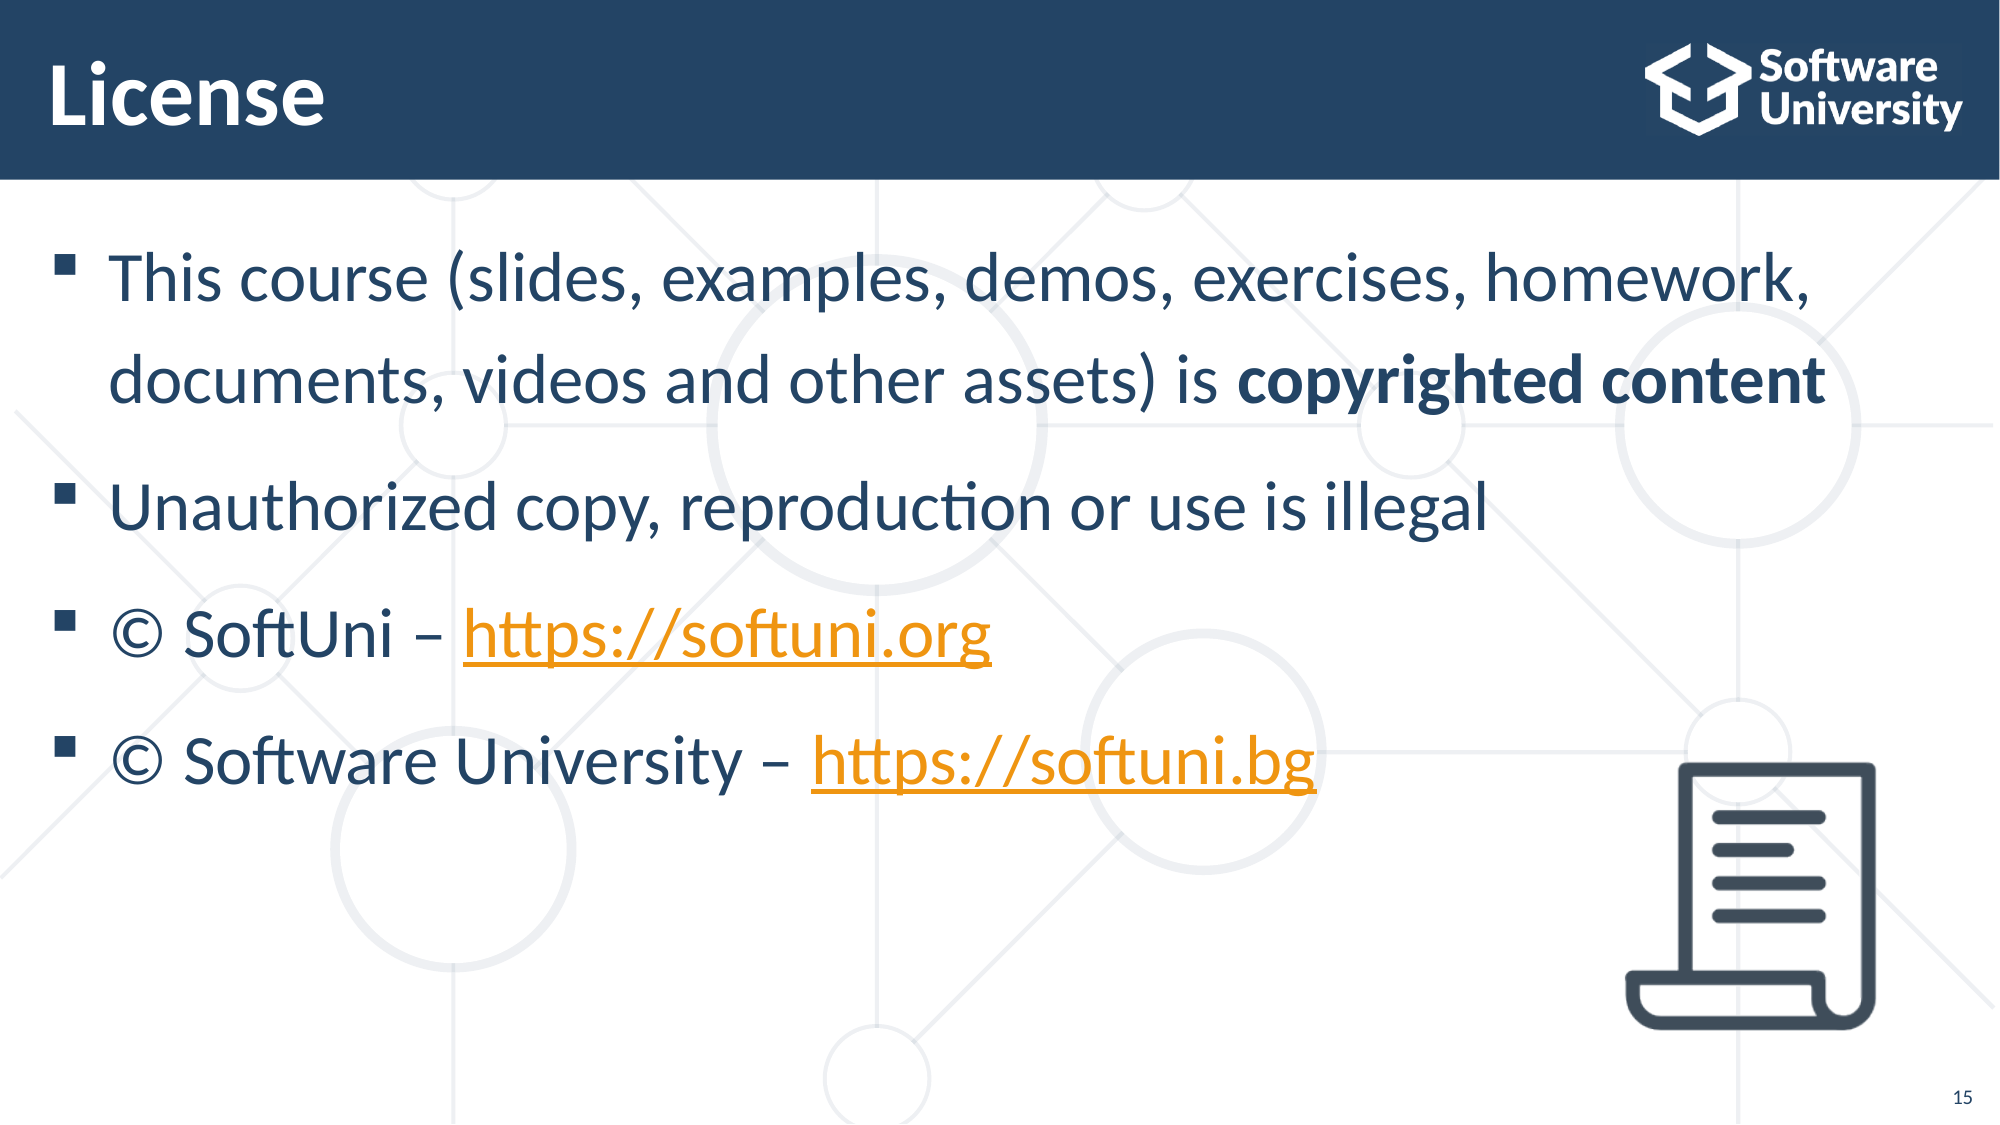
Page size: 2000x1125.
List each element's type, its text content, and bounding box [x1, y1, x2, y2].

title License [31, 16, 1609, 162]
picture [1597, 728, 1915, 1065]
list This course (slides, examples, demos, exercises, homework, documents, videos and other assets) is copyrighted content Unauthorized copy, reproduction or use is illegal © SoftUni – https://softuni.org © Software University – https://softuni.bg [31, 208, 1970, 1103]
picture [1645, 43, 1963, 136]
slide_number 15 [1927, 1067, 1989, 1117]
